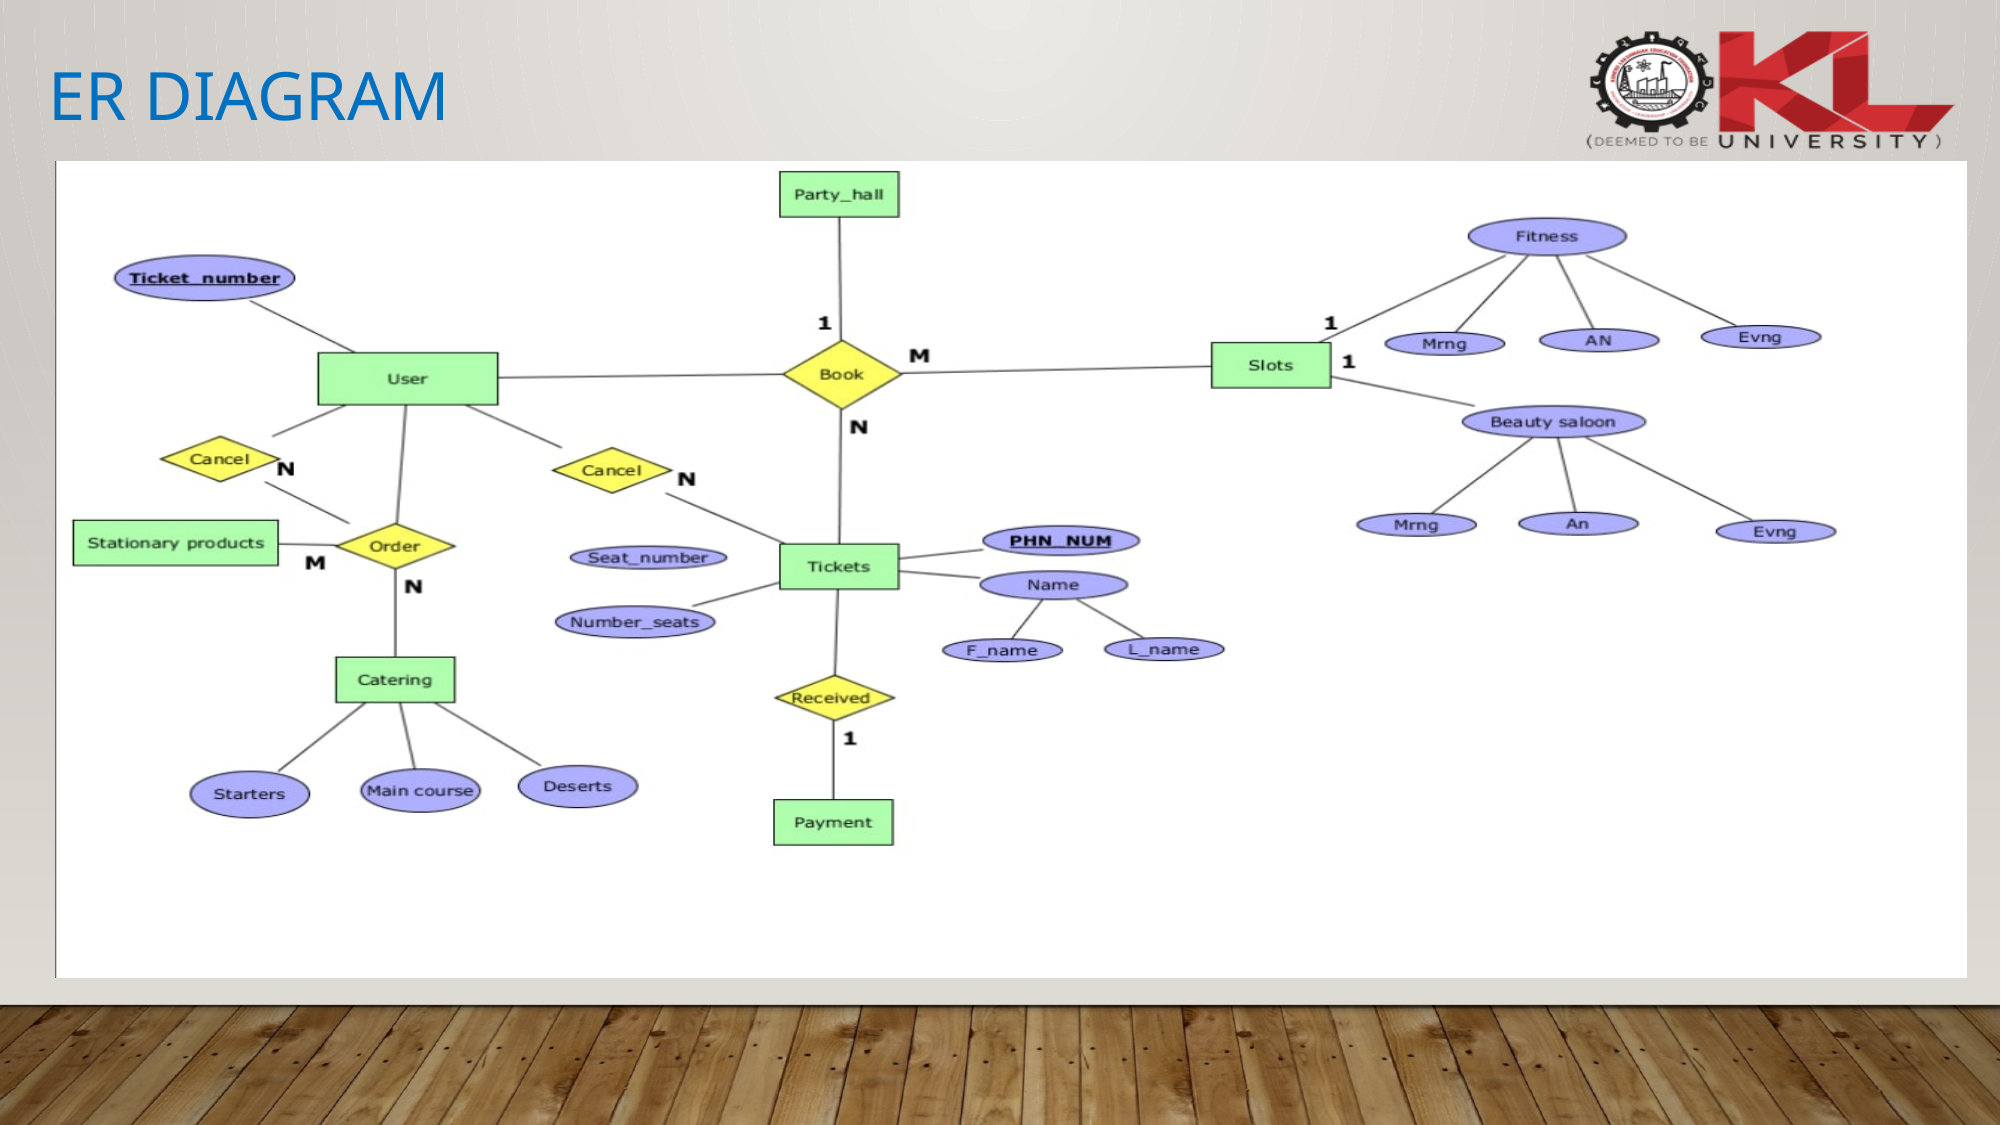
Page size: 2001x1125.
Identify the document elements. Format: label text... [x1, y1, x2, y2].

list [55, 160, 1967, 978]
title ER DIAGRAM [33, 55, 1567, 305]
picture [0, 1005, 2000, 1125]
picture [1567, 21, 1967, 162]
